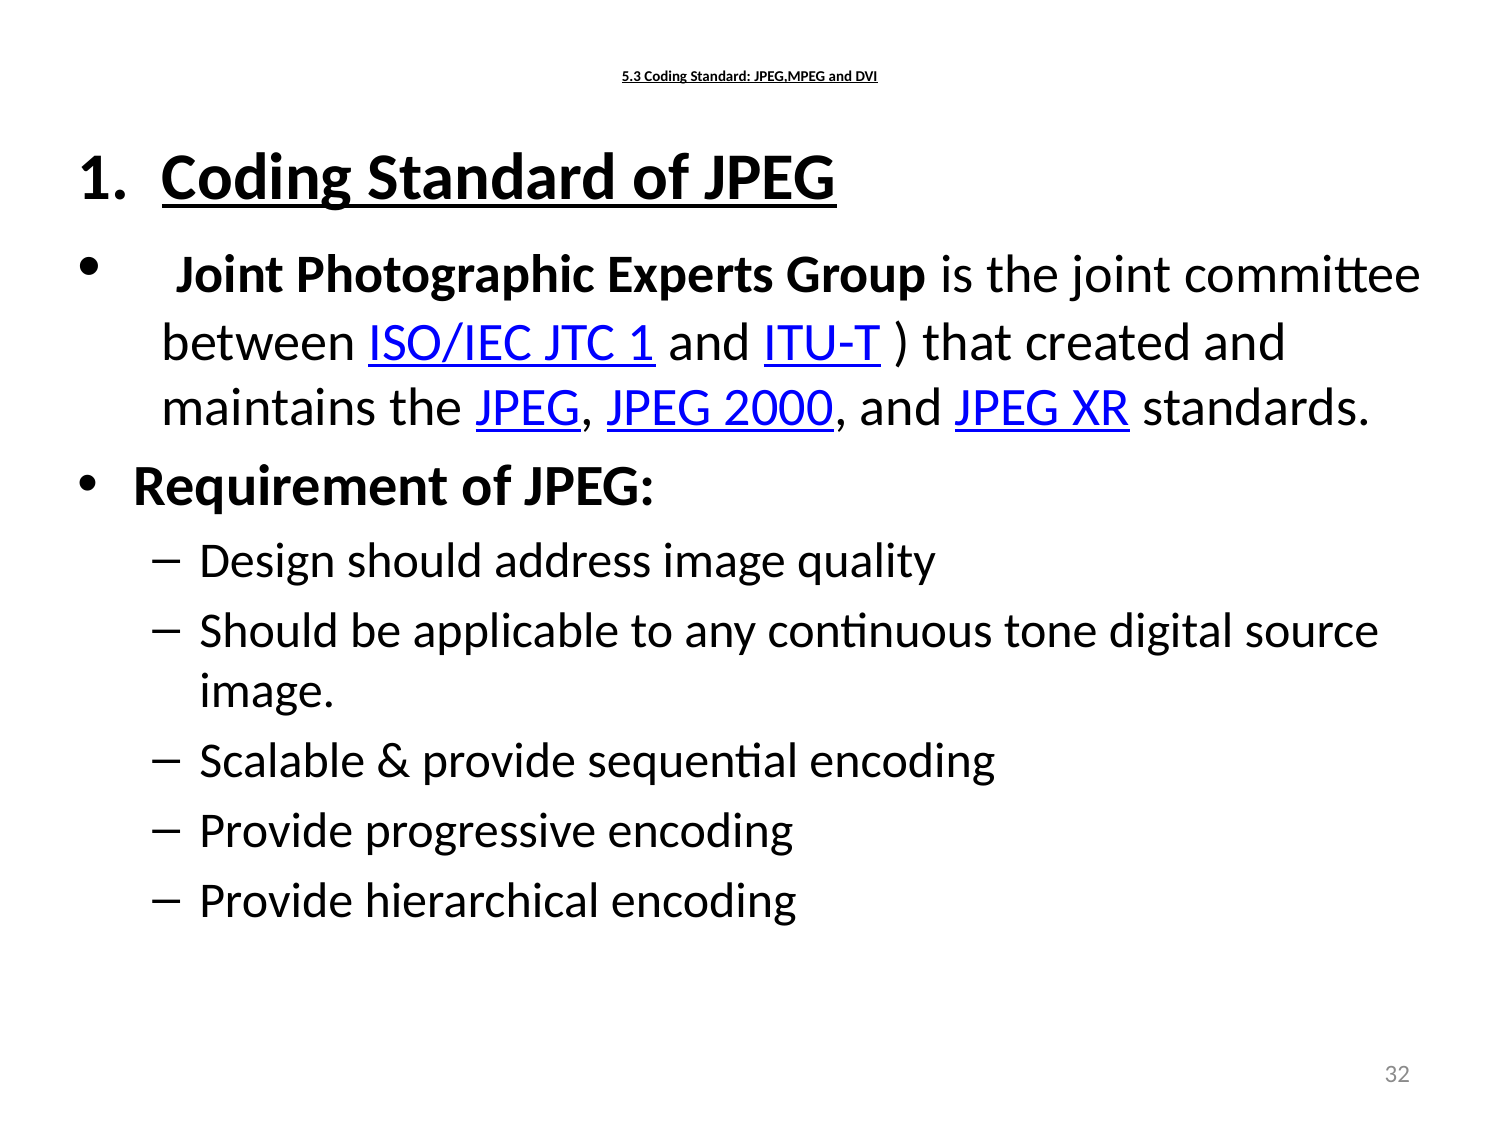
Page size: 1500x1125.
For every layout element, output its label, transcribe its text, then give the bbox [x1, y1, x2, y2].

title 5.3 Coding Standard: JPEG,MPEG and DVI [75, 37, 1425, 113]
slide_number 32 [1074, 1042, 1425, 1103]
list Coding Standard of JPEG Joint Photographic Experts Group is the joint committee between ISO/IEC JTC 1 and ITU-T ) that created and maintains the JPEG, JPEG 2000, and JPEG XR standards. Requirement of JPEG: Design should address image quality Should be applicable to any continuous tone digital source image. Scalable & provide sequential encoding Provide progressive encoding Provide hierarchical encoding [62, 125, 1500, 1125]
